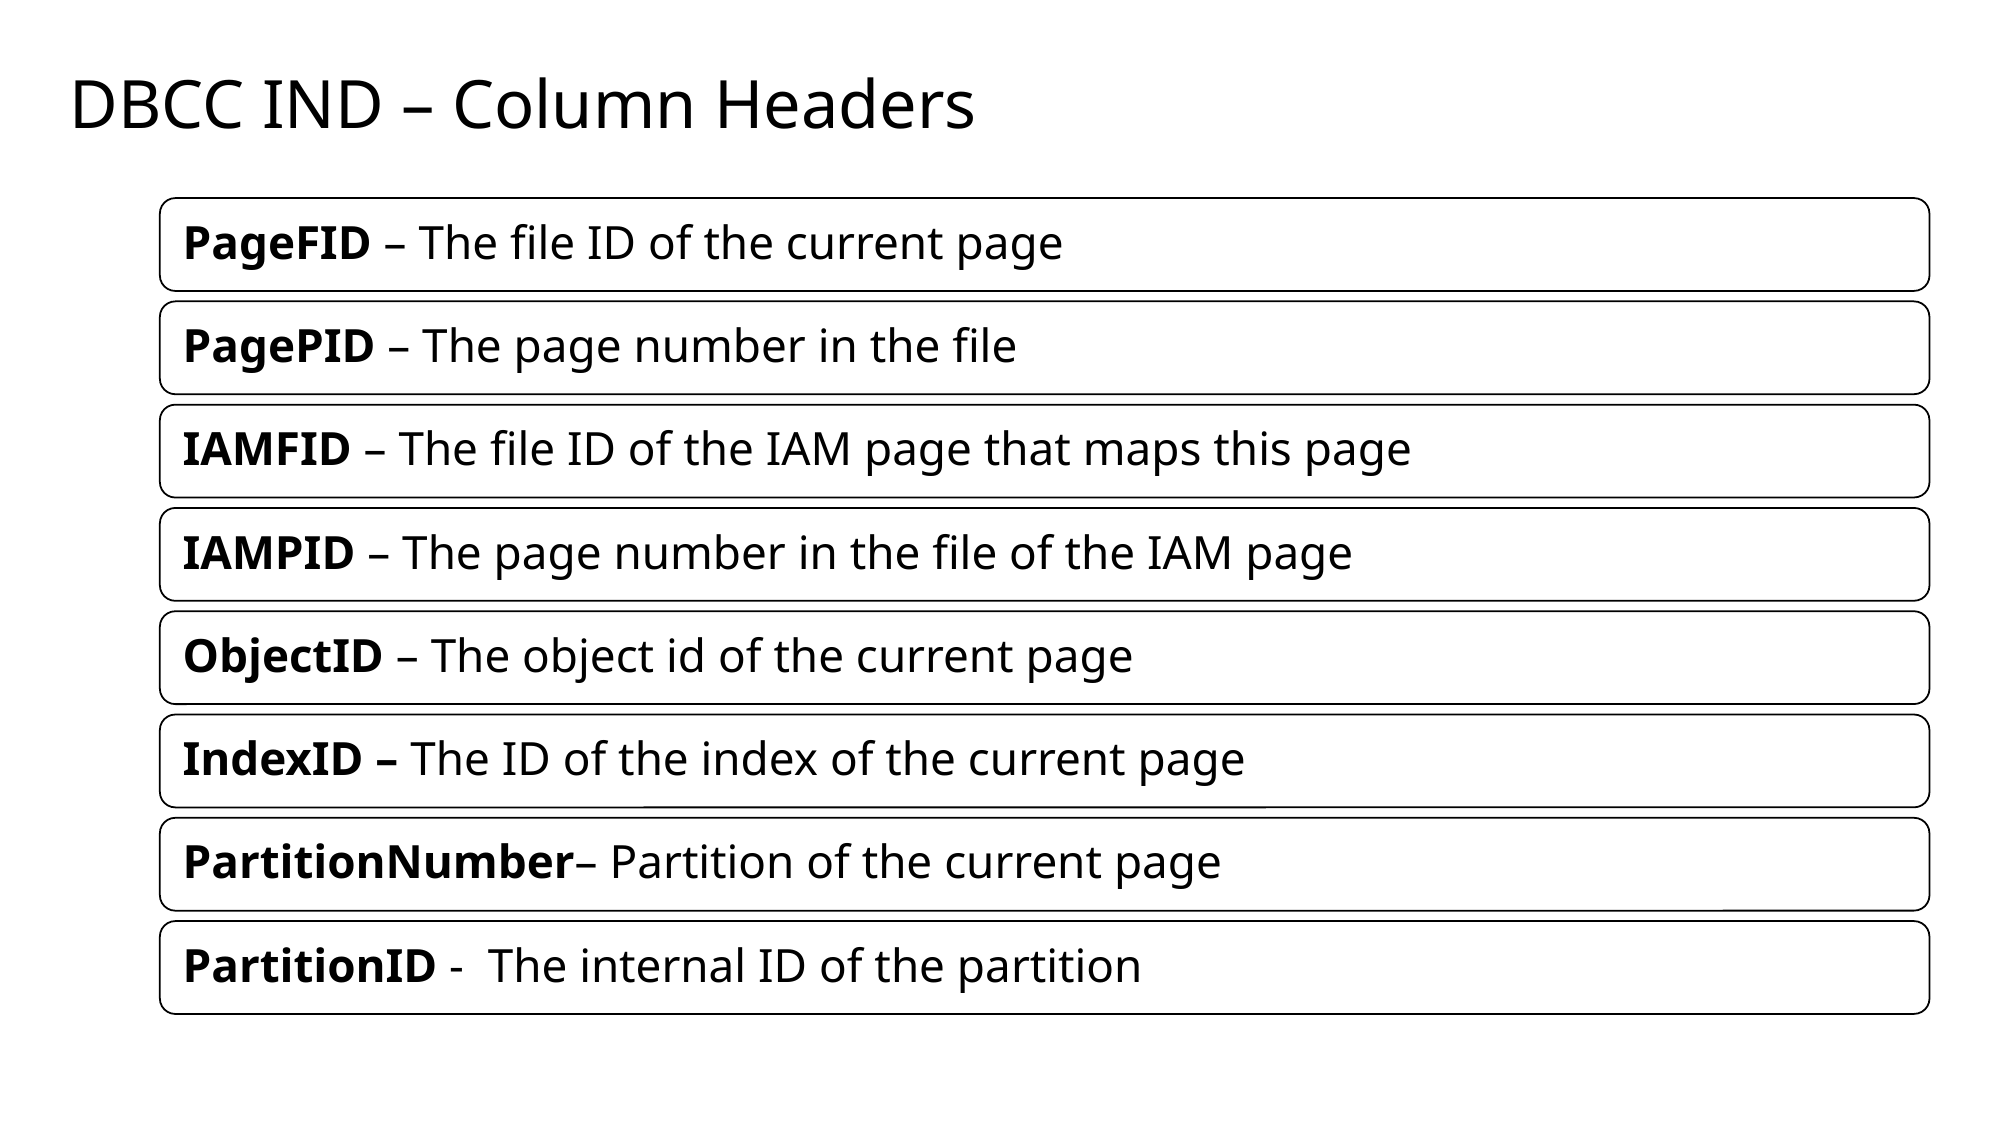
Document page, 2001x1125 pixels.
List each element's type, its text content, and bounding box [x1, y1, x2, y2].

title DBCC IND – Column Headers [69, 71, 1930, 145]
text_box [159, 180, 1930, 1032]
